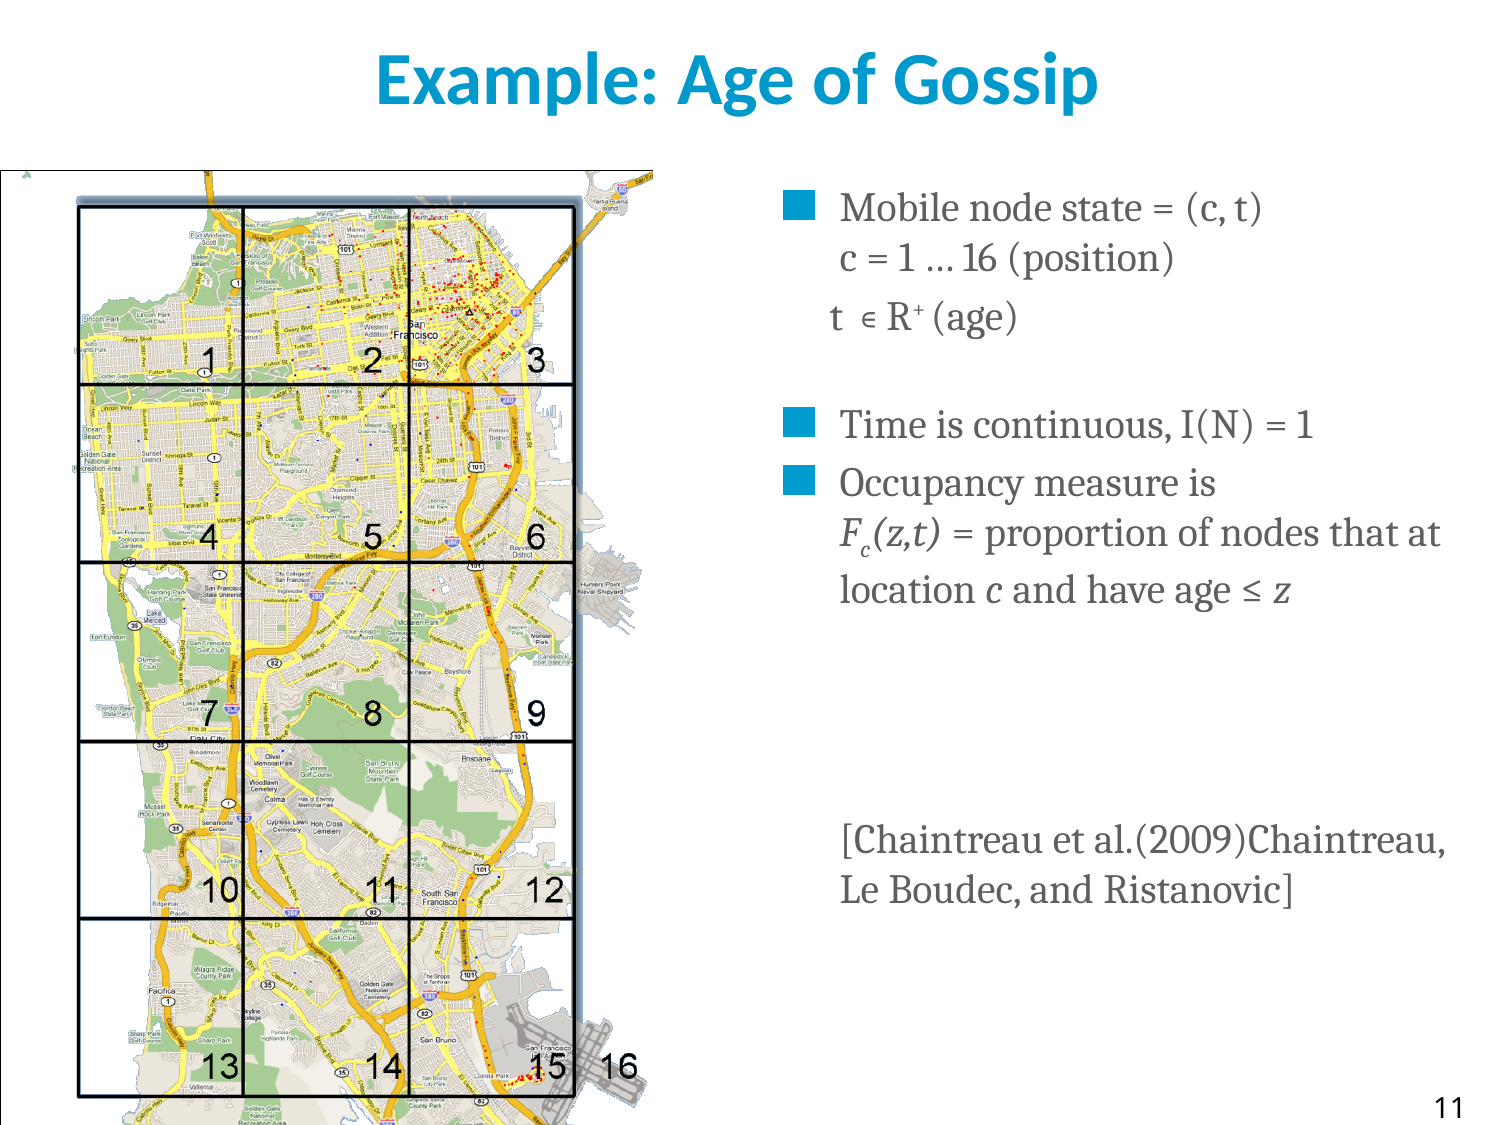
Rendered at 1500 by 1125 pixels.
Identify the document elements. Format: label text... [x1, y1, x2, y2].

list Mobile node state = (c, t) c = 1 … 16 (position) t ∊ R+ (age) Time is continuous, I(N) = 1 Occupancy measure is Fc(z,t) = proportion of nodes that at location c and have age ≤ z [Chaintreau et al.(2009)Chaintreau, Le Boudec, and Ristanovic] [767, 172, 1483, 1107]
picture [0, 170, 653, 1125]
footer 11 [1399, 1082, 1500, 1125]
title Example: Age of Gossip [17, 0, 1460, 150]
